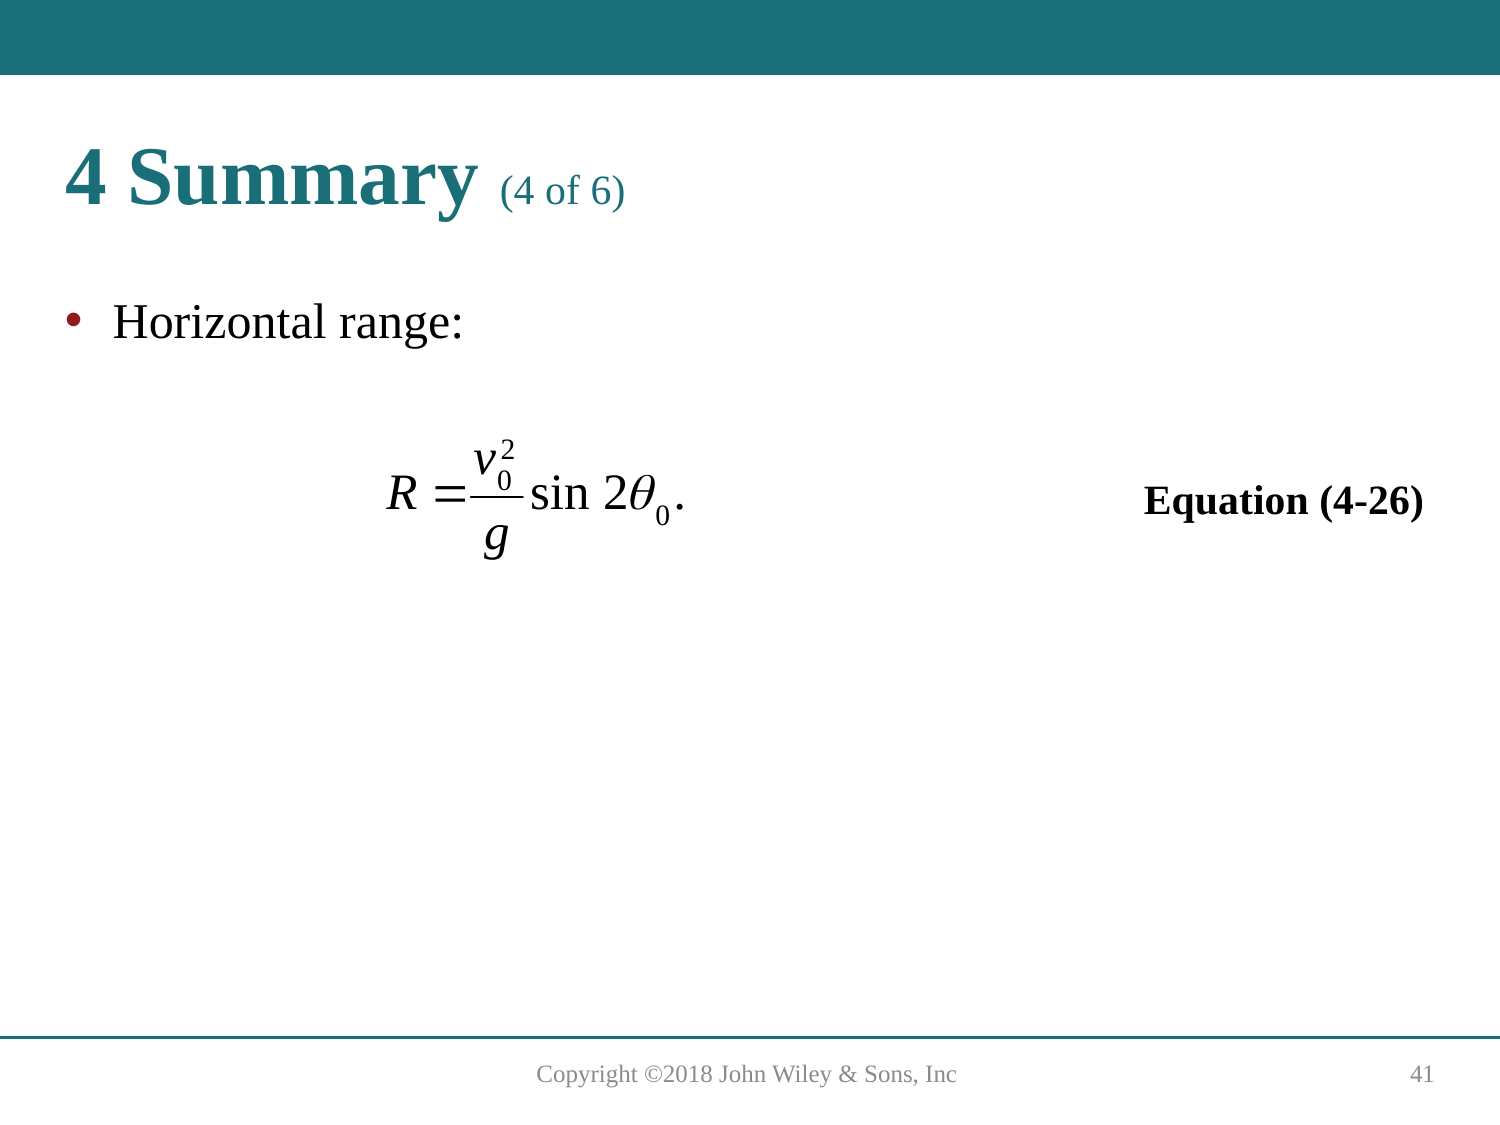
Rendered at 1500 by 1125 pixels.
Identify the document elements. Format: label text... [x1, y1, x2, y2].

footer Copyright ©2018 John Wiley & Sons, Inc [496, 1042, 1004, 1103]
list Horizontal range: [50, 287, 497, 350]
slide_number 41 [1059, 1042, 1450, 1103]
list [381, 431, 688, 565]
list Equation (4-26) [1129, 471, 1450, 525]
title 4 Summary (4 of 6) [50, 125, 1450, 263]
